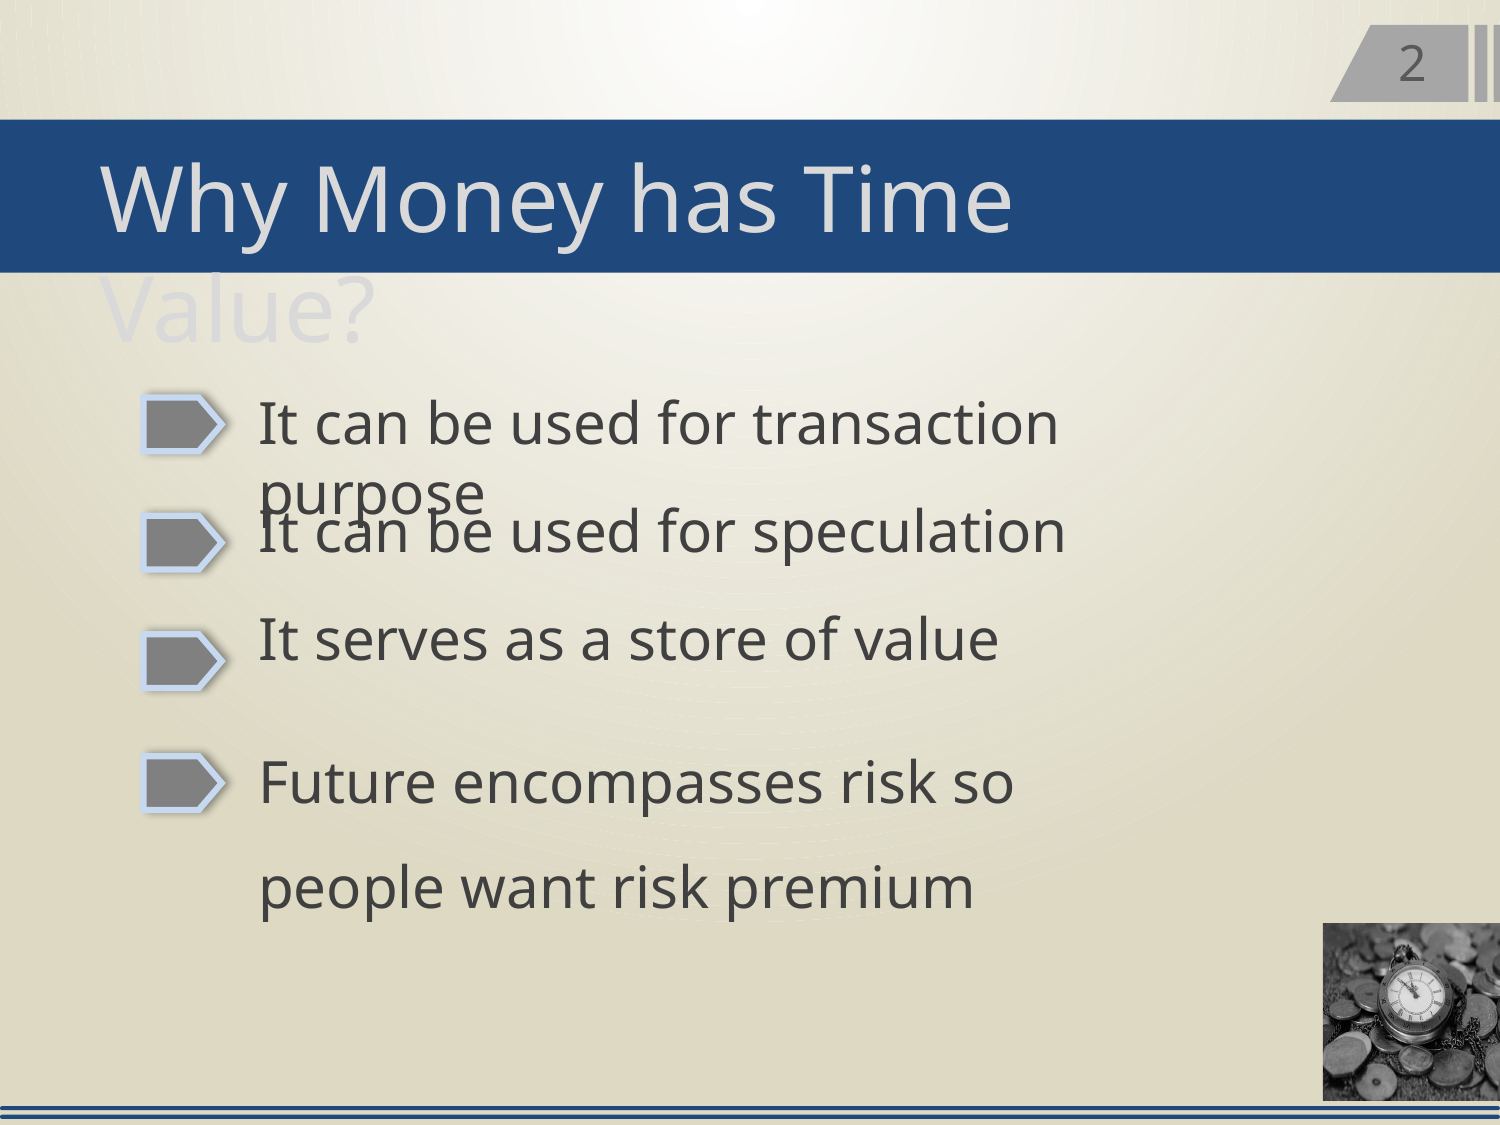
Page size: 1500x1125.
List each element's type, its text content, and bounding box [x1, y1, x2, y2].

text_box Future encompasses risk so people want risk premium [243, 703, 1218, 928]
text_box [142, 755, 224, 811]
text_box [1322, 923, 1500, 1102]
text_box It can be used for speculation [243, 486, 1218, 572]
text_box [142, 396, 224, 453]
text_box Why Money has Time Value? [84, 133, 1323, 369]
text_box It can be used for transaction purpose [243, 378, 1232, 534]
text_box [142, 514, 224, 571]
text_box It serves as a store of value [243, 595, 1218, 680]
text_box 2 [1384, 24, 1452, 99]
text_box [142, 633, 224, 689]
